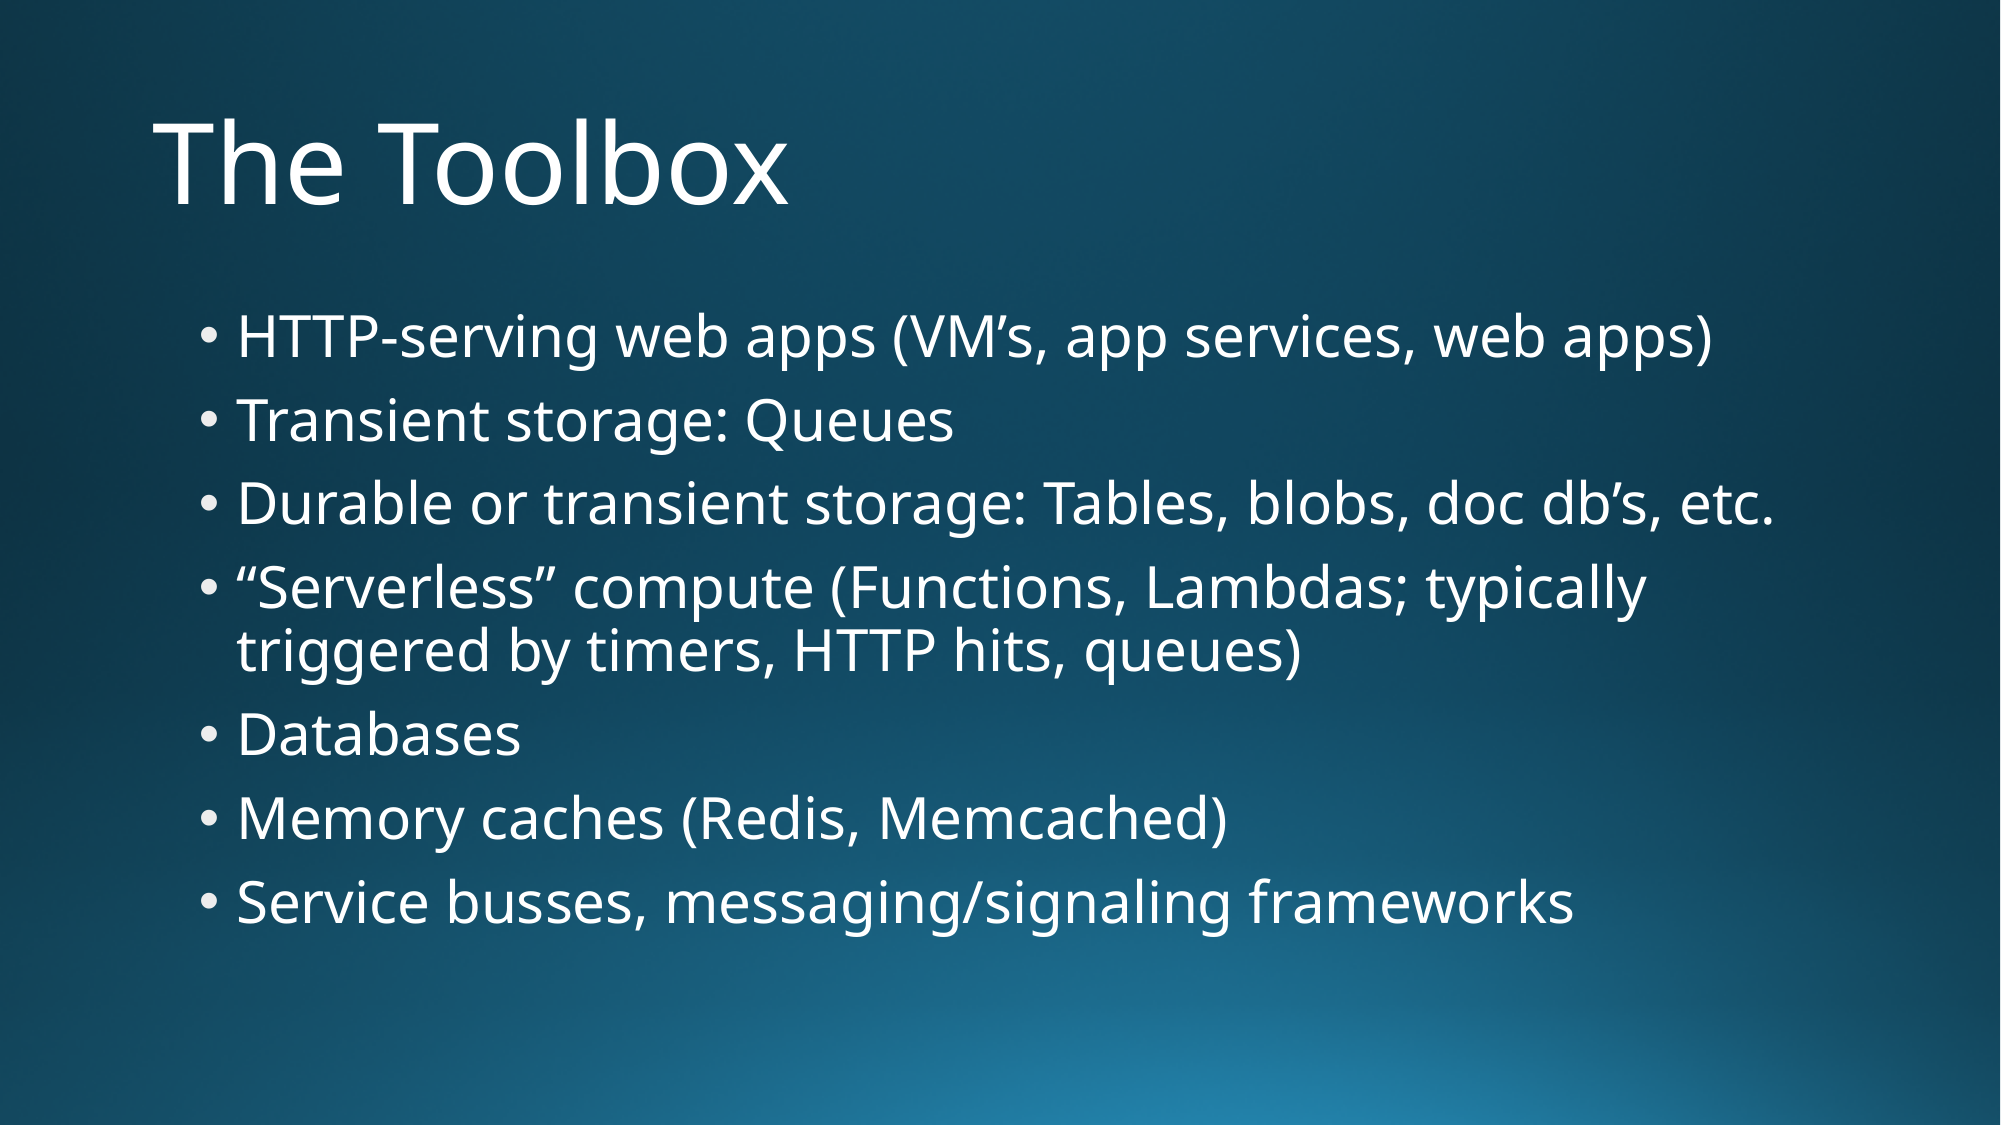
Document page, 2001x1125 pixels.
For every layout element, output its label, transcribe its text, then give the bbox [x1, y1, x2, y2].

picture [0, 0, 2001, 1125]
list HTTP-serving web apps (VM’s, app services, web apps) Transient storage: Queues Durable or transient storage: Tables, blobs, doc db’s, etc. “Serverless” compute (Functions, Lambdas; typically triggered by timers, HTTP hits, queues) Databases Memory caches (Redis, Memcached) Service busses, messaging/signaling frameworks [183, 299, 1863, 1014]
title The Toolbox [137, 59, 1863, 278]
